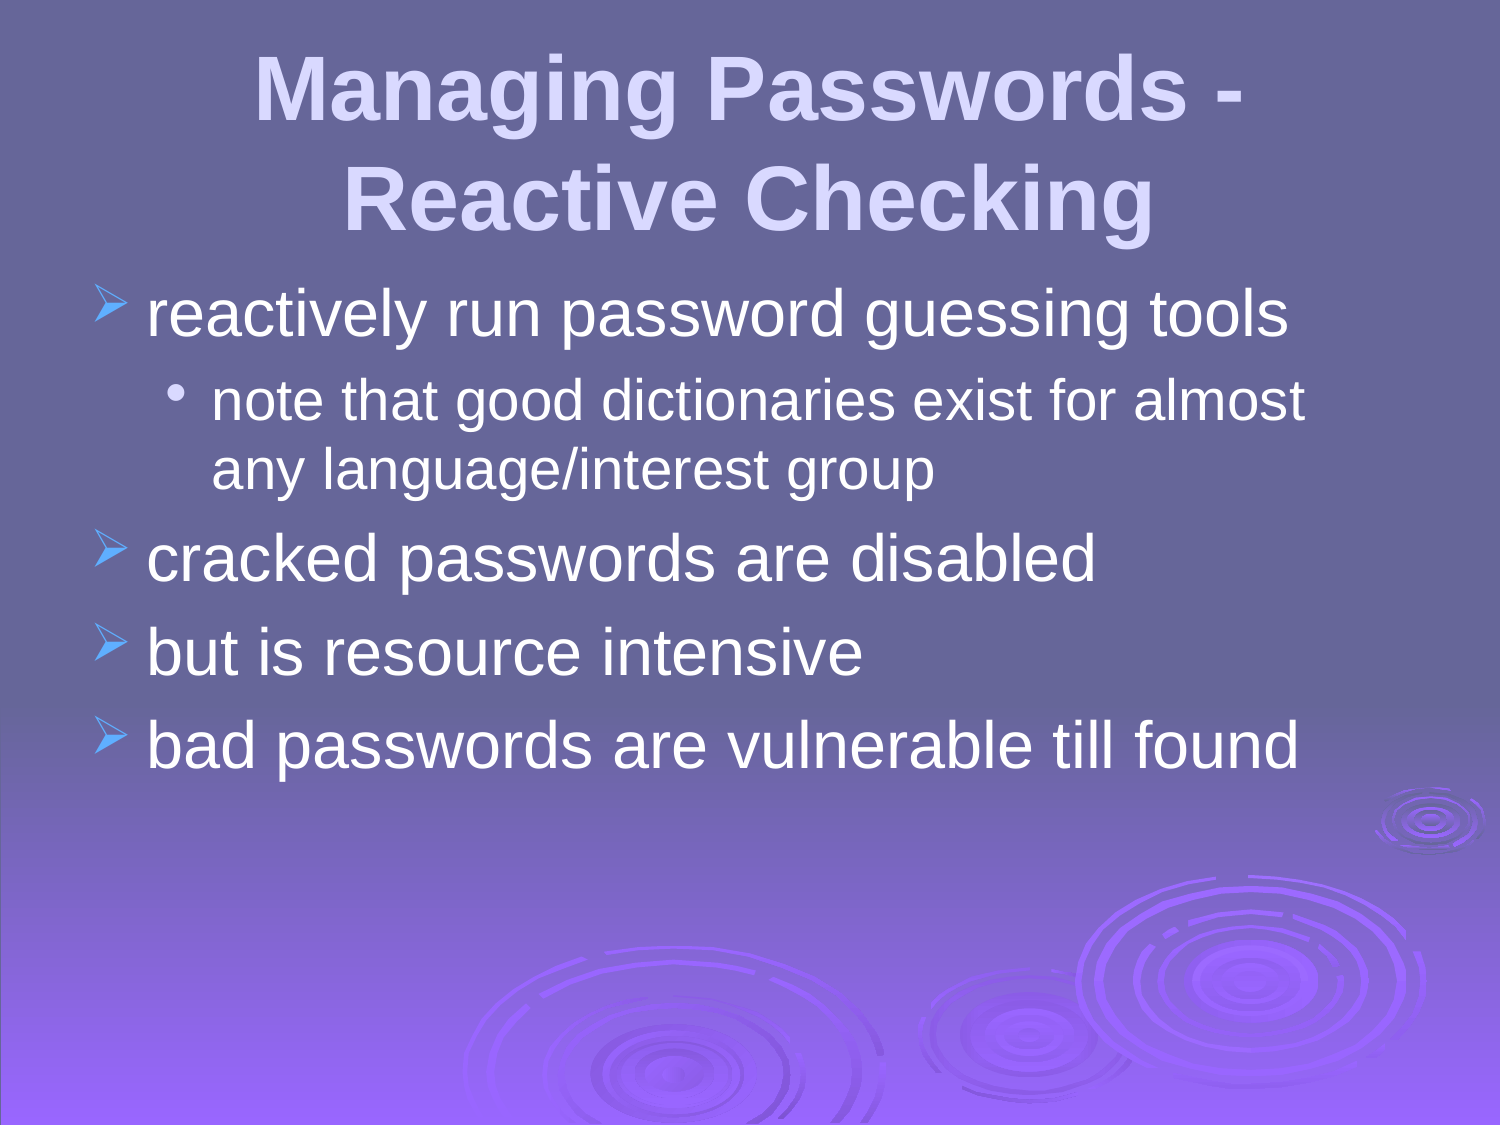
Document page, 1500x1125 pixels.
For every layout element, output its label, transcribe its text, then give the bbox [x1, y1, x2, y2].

title Managing Passwords - Reactive Checking [74, 45, 1426, 233]
list reactively run password guessing tools note that good dictionaries exist for almost any language/interest group cracked passwords are disabled but is resource intensive bad passwords are vulnerable till found [74, 262, 1426, 1024]
